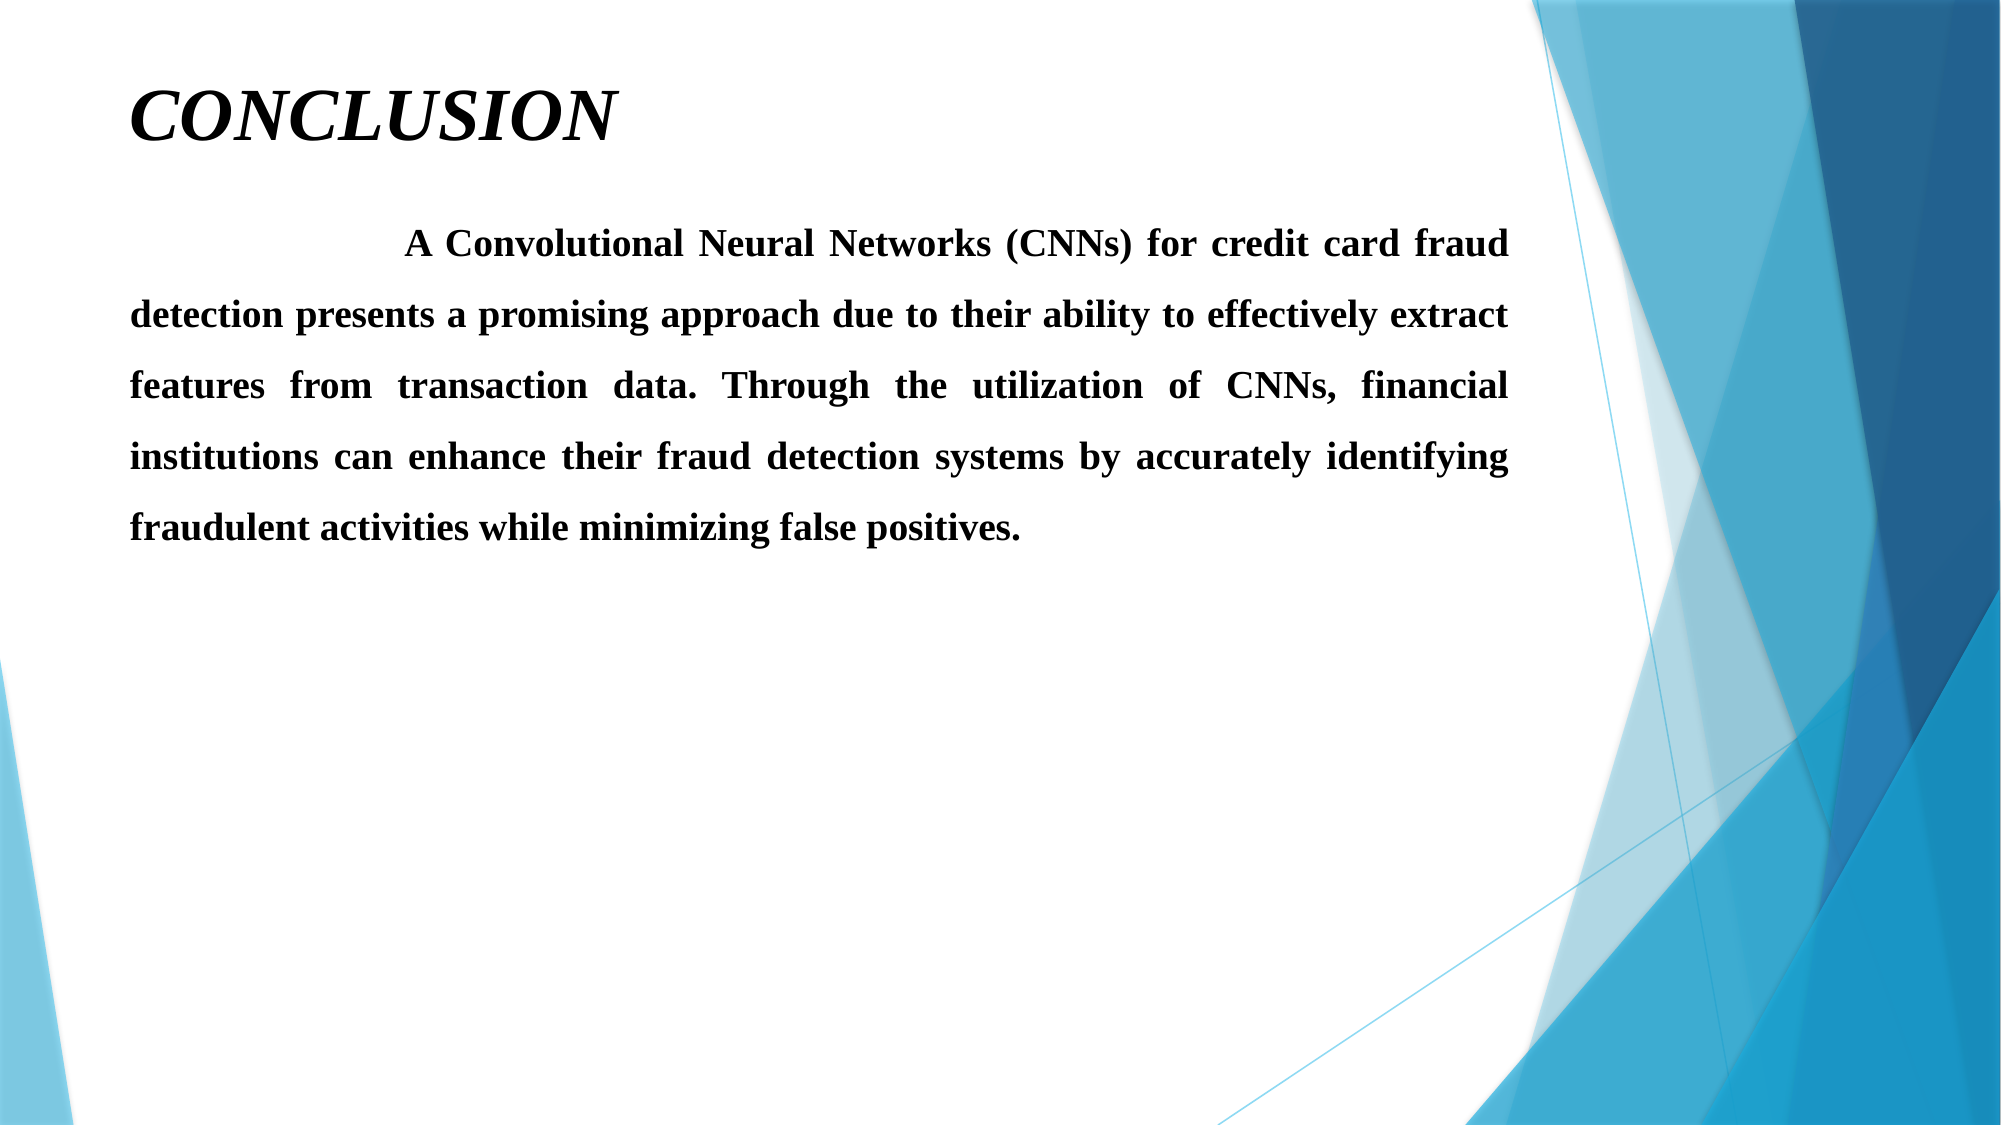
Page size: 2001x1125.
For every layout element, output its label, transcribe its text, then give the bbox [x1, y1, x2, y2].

title CONCLUSION [115, 58, 1526, 166]
list A Convolutional Neural Networks (CNNs) for credit card fraud detection presents a promising approach due to their ability to effectively extract features from transaction data. Through the utilization of CNNs, financial institutions can enhance their fraud detection systems by accurately identifying fraudulent activities while minimizing false positives. [115, 185, 1526, 823]
